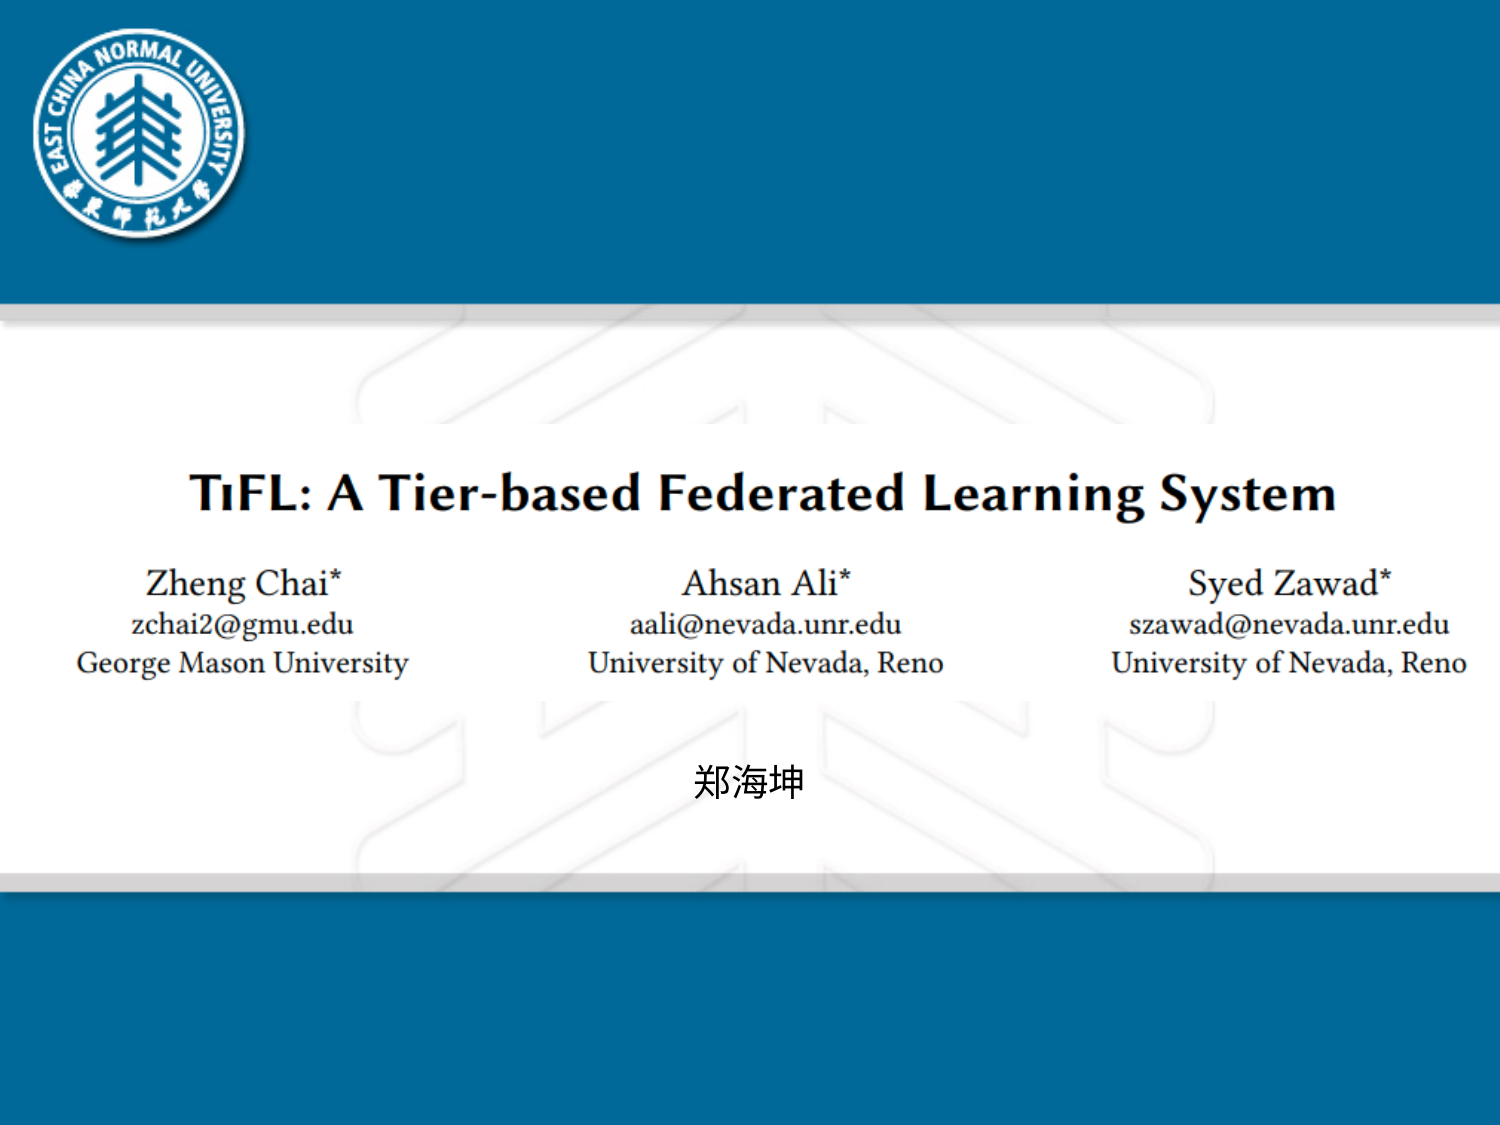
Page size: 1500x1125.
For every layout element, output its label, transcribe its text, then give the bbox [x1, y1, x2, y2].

text_box 郑海坤 [678, 751, 822, 812]
picture [33, 29, 245, 238]
picture [0, 304, 1500, 892]
